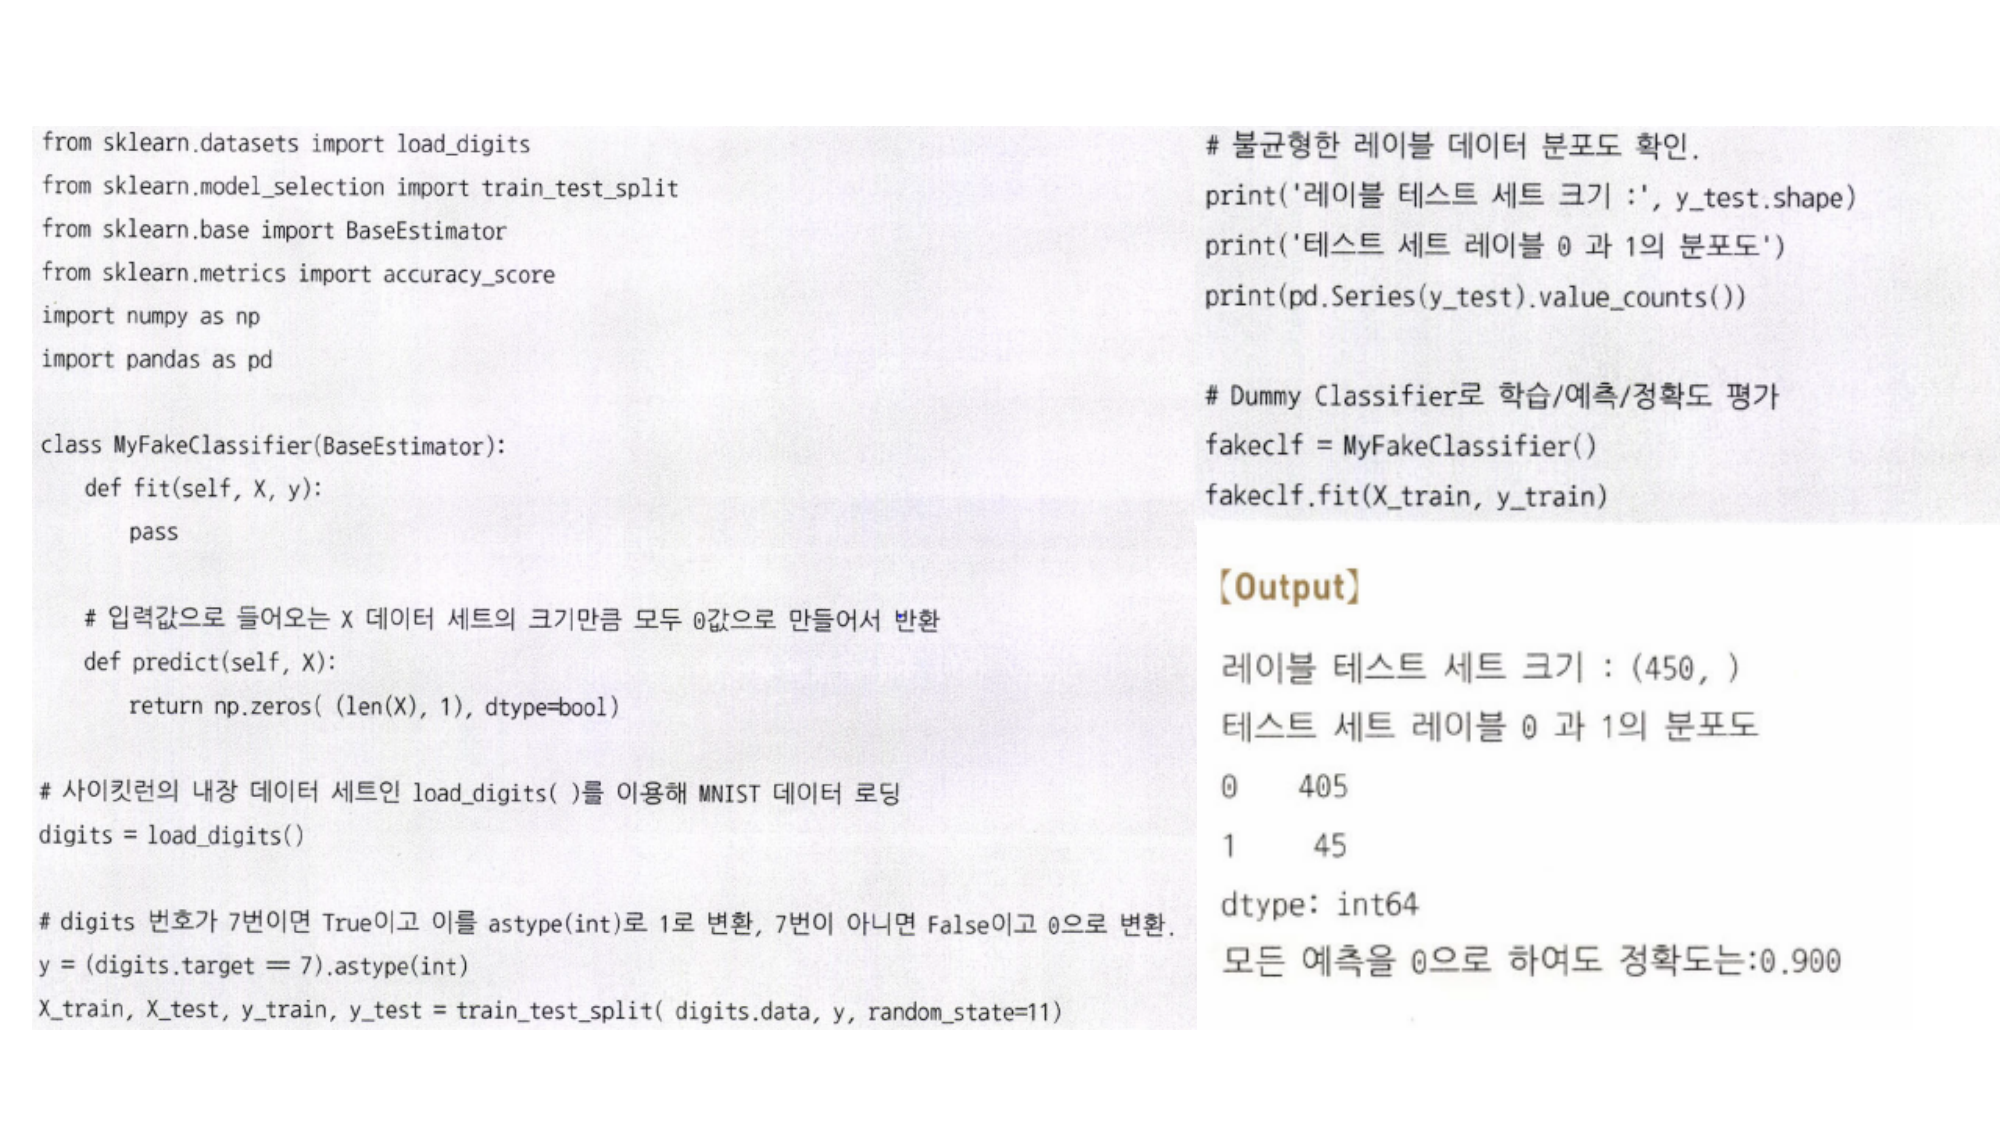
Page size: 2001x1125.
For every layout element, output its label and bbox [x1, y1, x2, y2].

picture [32, 126, 2000, 1030]
